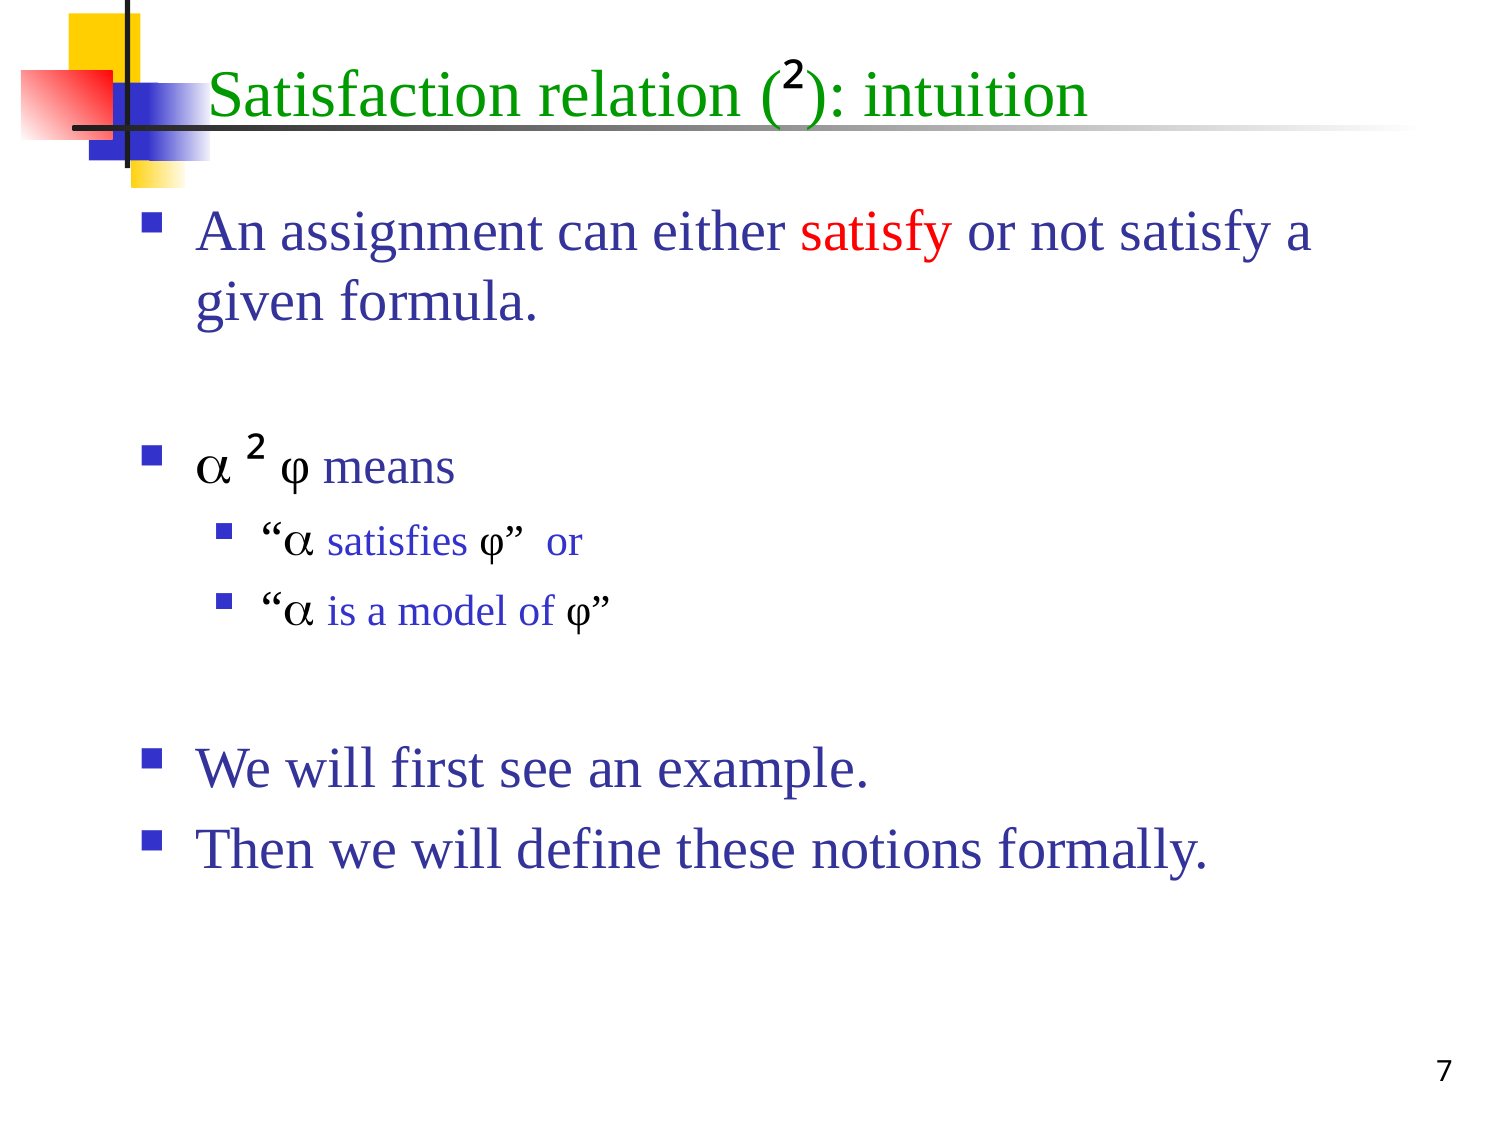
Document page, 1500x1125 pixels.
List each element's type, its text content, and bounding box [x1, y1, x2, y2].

title Satisfaction relation (²): intuition [192, 0, 1471, 138]
slide_number 7 [1155, 1024, 1468, 1100]
list An assignment can either satisfy or not satisfy a given formula.  ² φ means “ satisfies φ” or “ is a model of φ” We will first see an example. Then we will define these notions formally. [123, 184, 1469, 1000]
